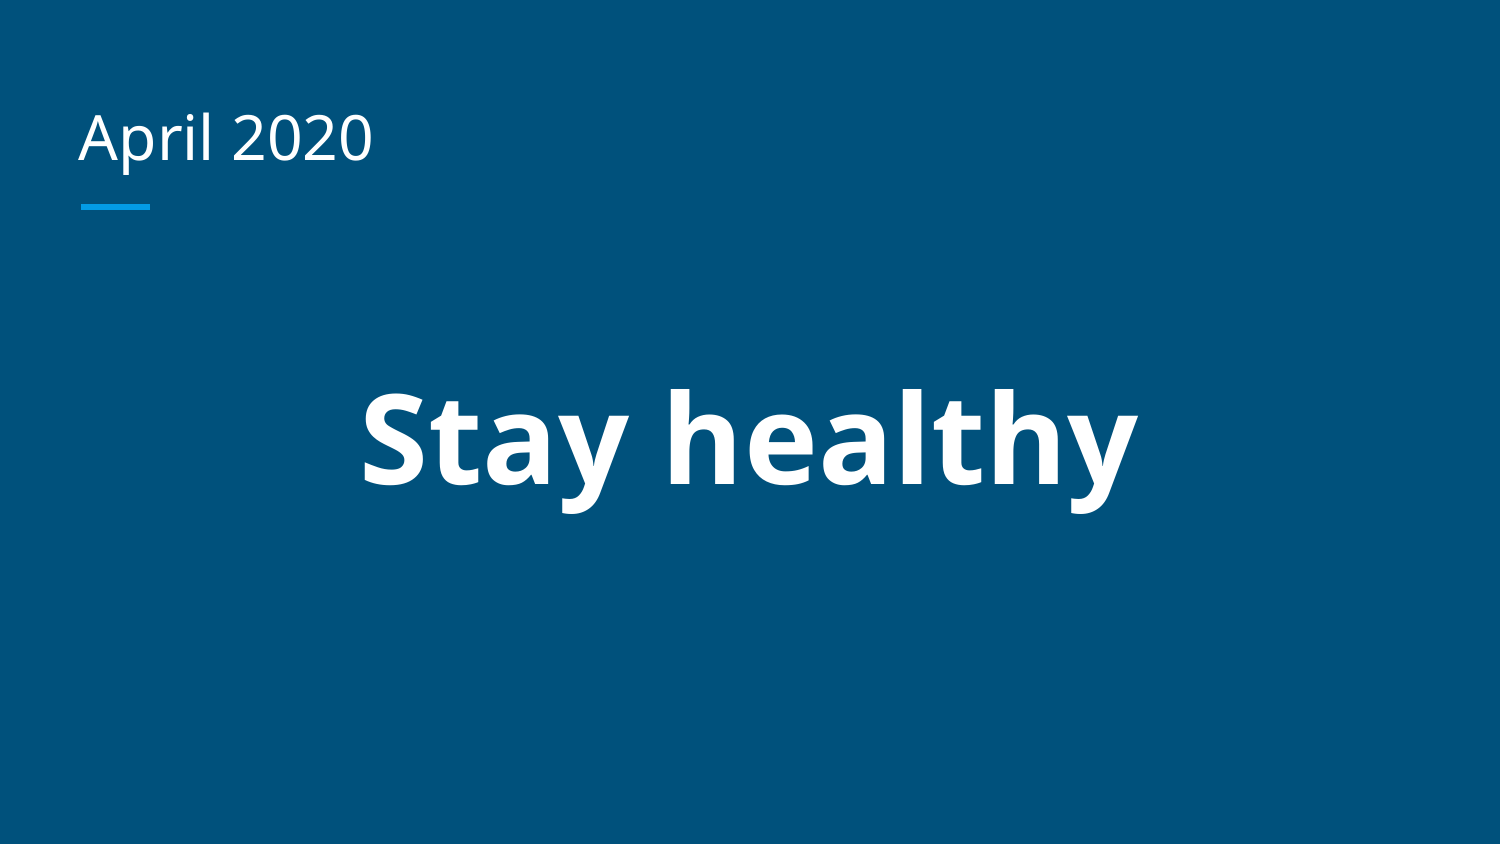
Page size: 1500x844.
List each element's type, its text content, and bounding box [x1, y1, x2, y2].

title April 2020 [63, 75, 1437, 188]
list Stay healthy [63, 322, 1437, 522]
